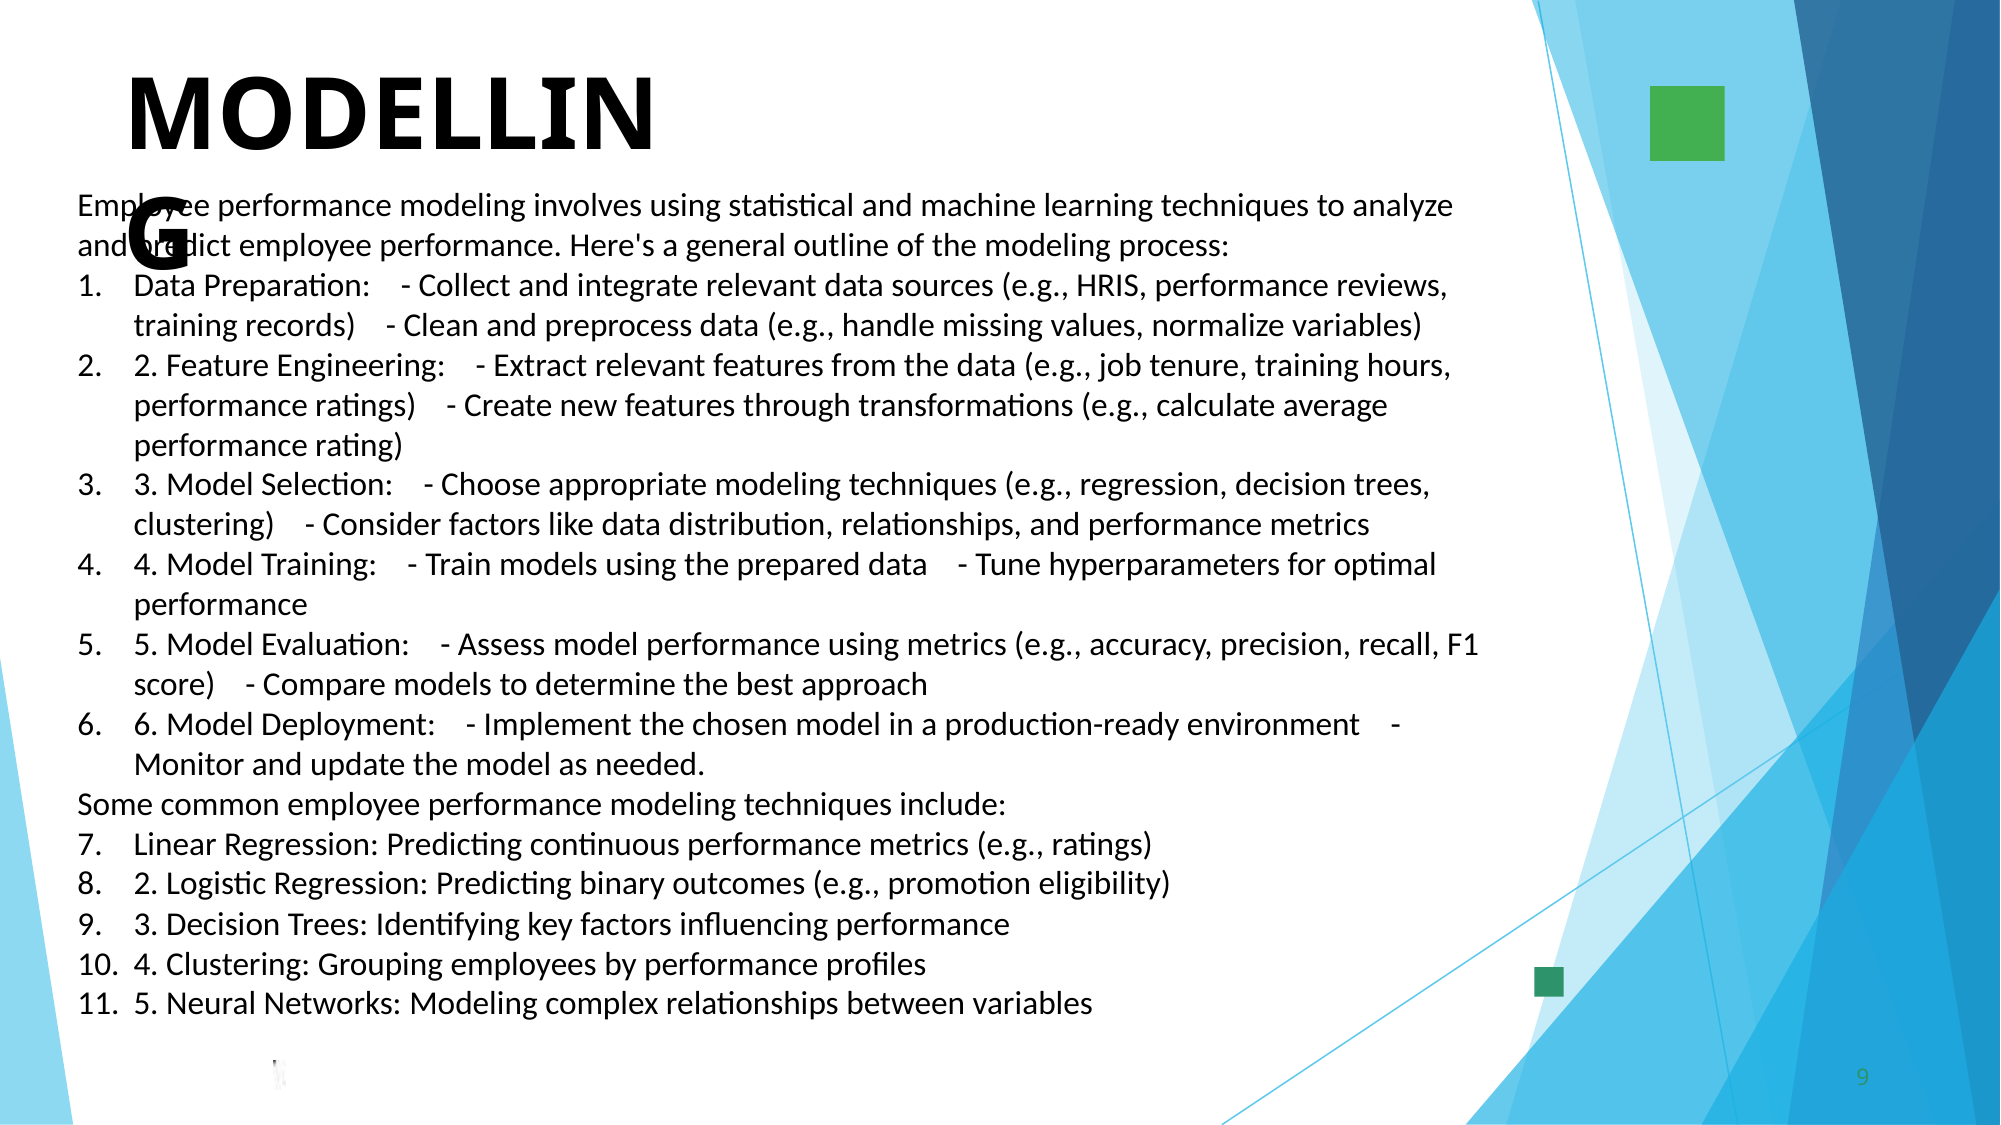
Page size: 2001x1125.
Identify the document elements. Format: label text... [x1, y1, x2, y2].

picture [273, 1060, 286, 1091]
text_box Employee performance modeling involves using statistical and machine learning techniques to analyze and predict employee performance. Here's a general outline of the modeling process: Data Preparation: - Collect and integrate relevant data sources (e.g., HRIS, performance reviews, training records) - Clean and preprocess data (e.g., handle missing values, normalize variables) 2. Feature Engineering: - Extract relevant features from the data (e.g., job tenure, training hours, performance ratings) - Create new features through transformations (e.g., calculate average performance rating) 3. Model Selection: - Choose appropriate modeling techniques (e.g., regression, decision trees, clustering) - Consider factors like data distribution, relationships, and performance metrics 4. Model Training: - Train models using the prepared data - Tune hyperparameters for optimal performance 5. Model Evaluation: - Assess model performance using metrics (e.g., accuracy, precision, recall, F1 score) - Compare models to determine the best approach 6. Model Deployment: - Implement the chosen model in a production-ready environment - Monitor and update the model as needed. Some common employee performance modeling techniques include: Linear Regression: Predicting continuous performance metrics (e.g., ratings) 2. Logistic Regression: Predicting binary outcomes (e.g., promotion eligibility) 3. Decision Trees: Identifying key factors influencing performance 4. Clustering: Grouping employees by performance profiles 5. Neural Networks: Modeling complex relationships between variables [62, 175, 1500, 1029]
text_box MODELLING [121, 47, 664, 175]
text_box [1534, 967, 1564, 997]
text_box <number> [1849, 1061, 1888, 1095]
text_box [1650, 86, 1725, 161]
